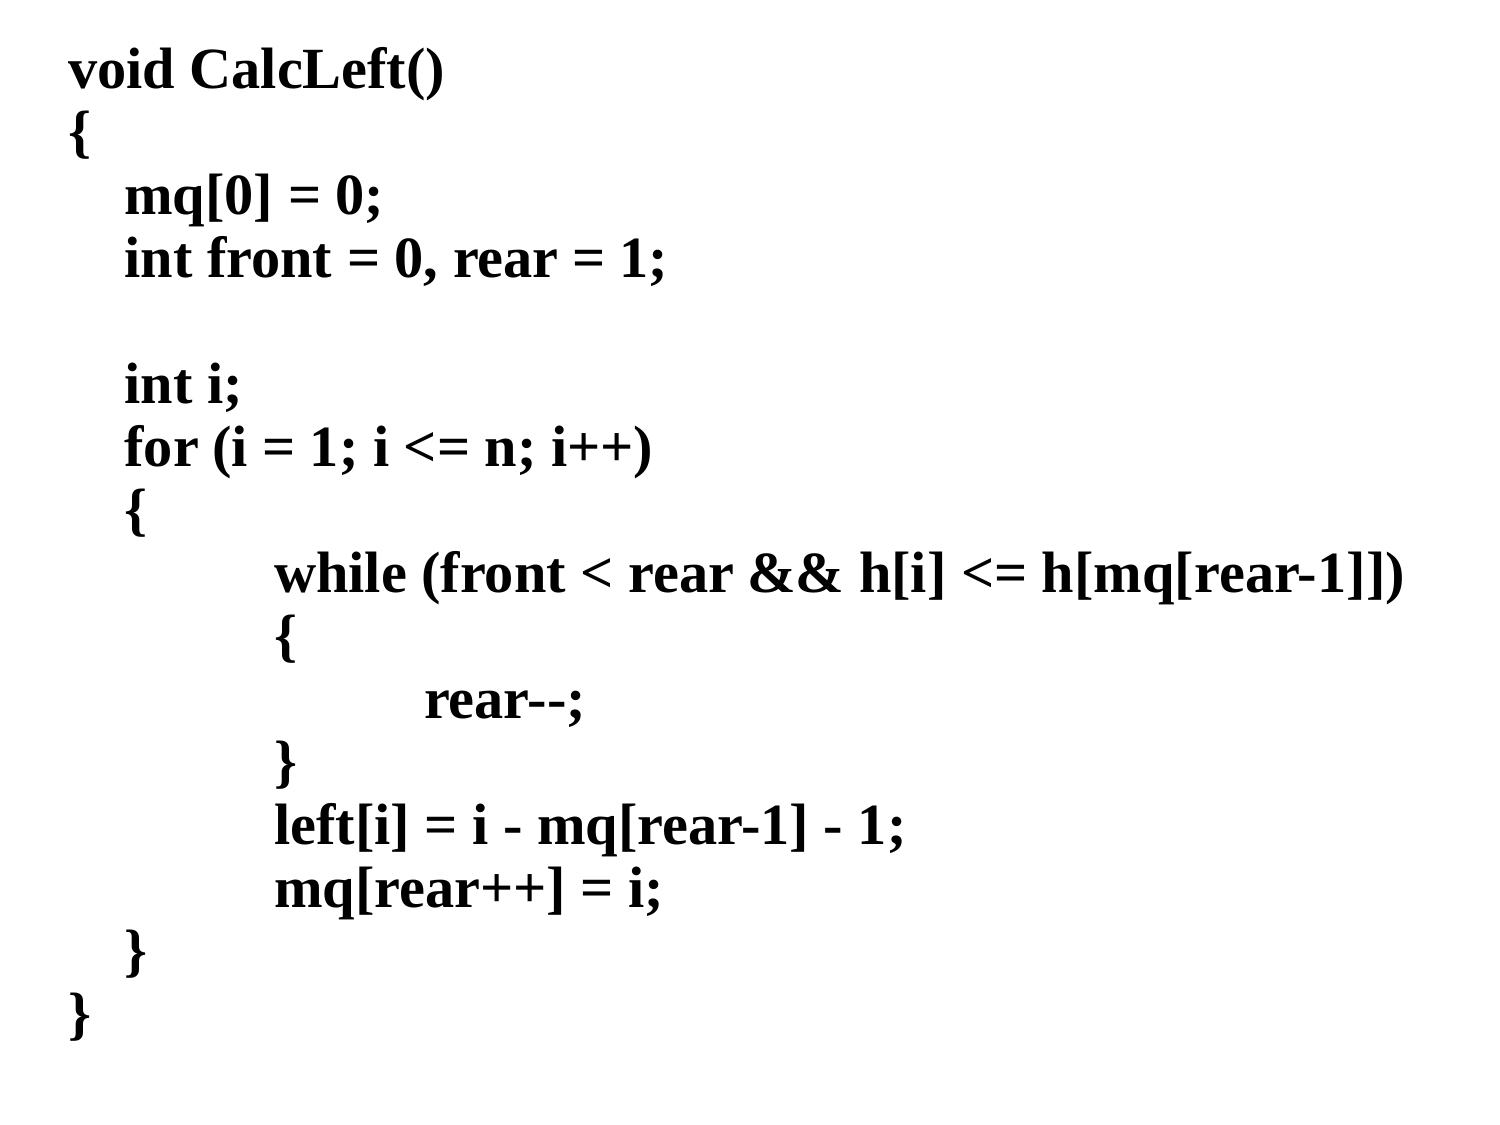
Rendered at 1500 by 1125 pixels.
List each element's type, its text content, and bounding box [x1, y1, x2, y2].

list void CalcLeft() { mq[0] = 0; int front = 0, rear = 1; int i; for (i = 1; i <= n; i++) { while (front < rear && h[i] <= h[mq[rear-1]]) { rear--; } left[i] = i - mq[rear-1] - 1; mq[rear++] = i; } } [52, 30, 1500, 774]
